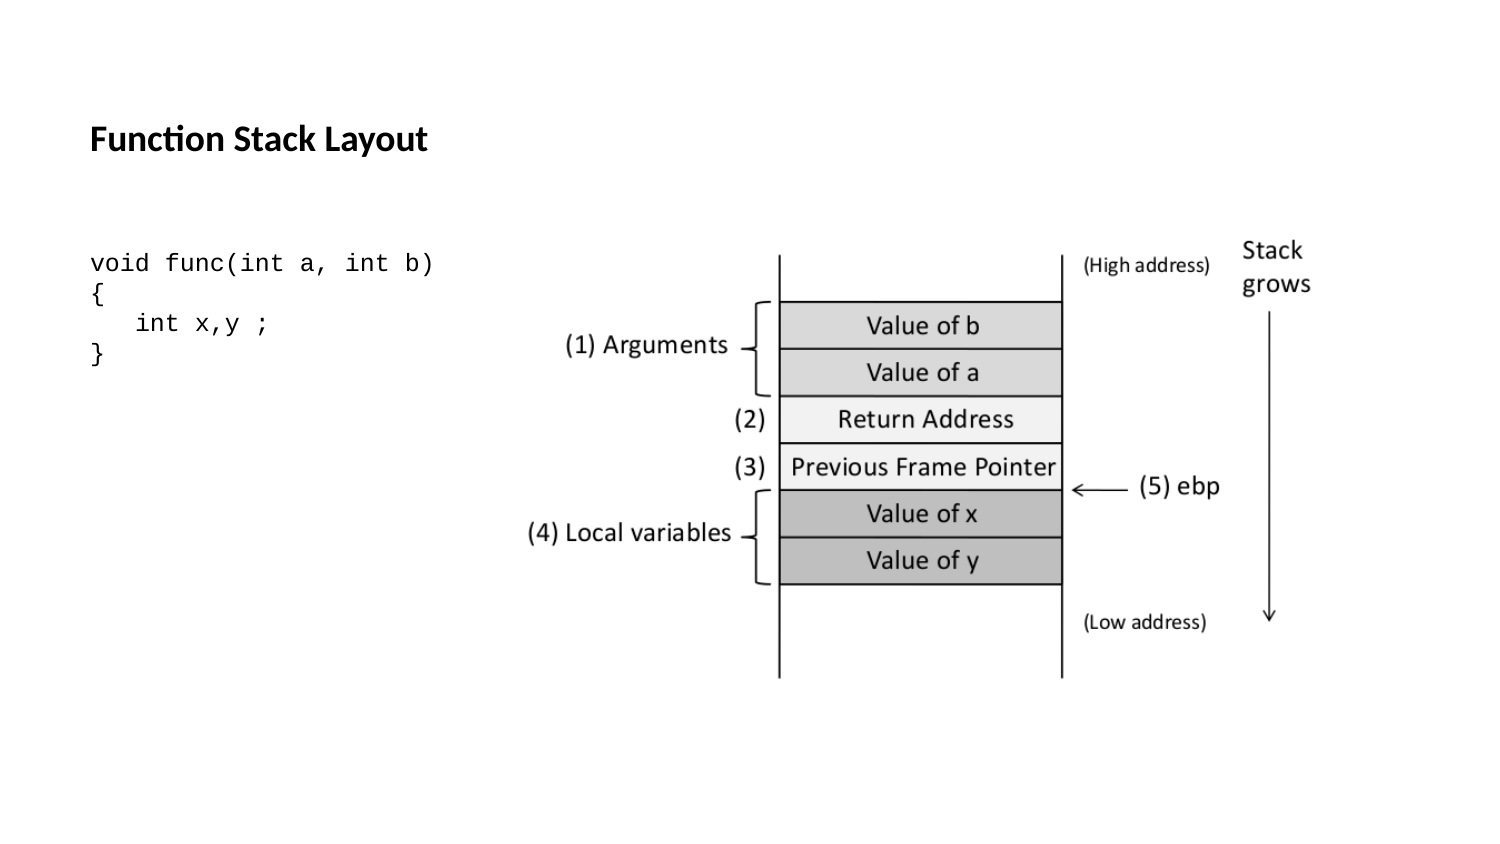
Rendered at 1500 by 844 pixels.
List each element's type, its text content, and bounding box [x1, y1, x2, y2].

picture [485, 211, 1386, 699]
list void func(int a, int b) { int x,y ; } [75, 196, 1425, 808]
title Function Stack Layout [75, 33, 1425, 175]
